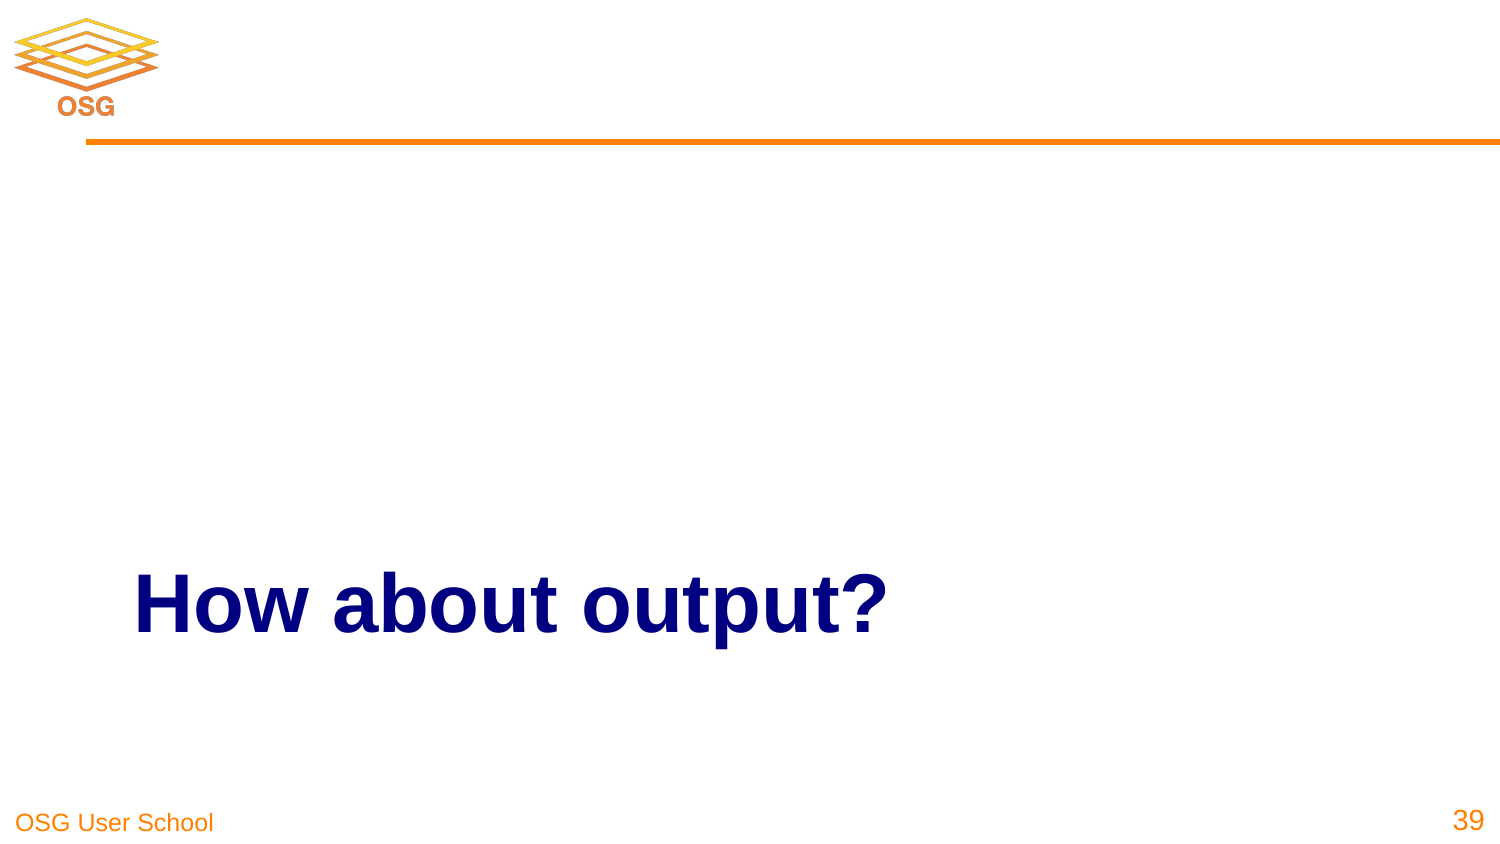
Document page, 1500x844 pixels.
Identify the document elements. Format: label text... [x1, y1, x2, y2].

slide_number 39 [1431, 787, 1500, 844]
title How about output? [118, 542, 1394, 710]
picture [14, 18, 159, 116]
